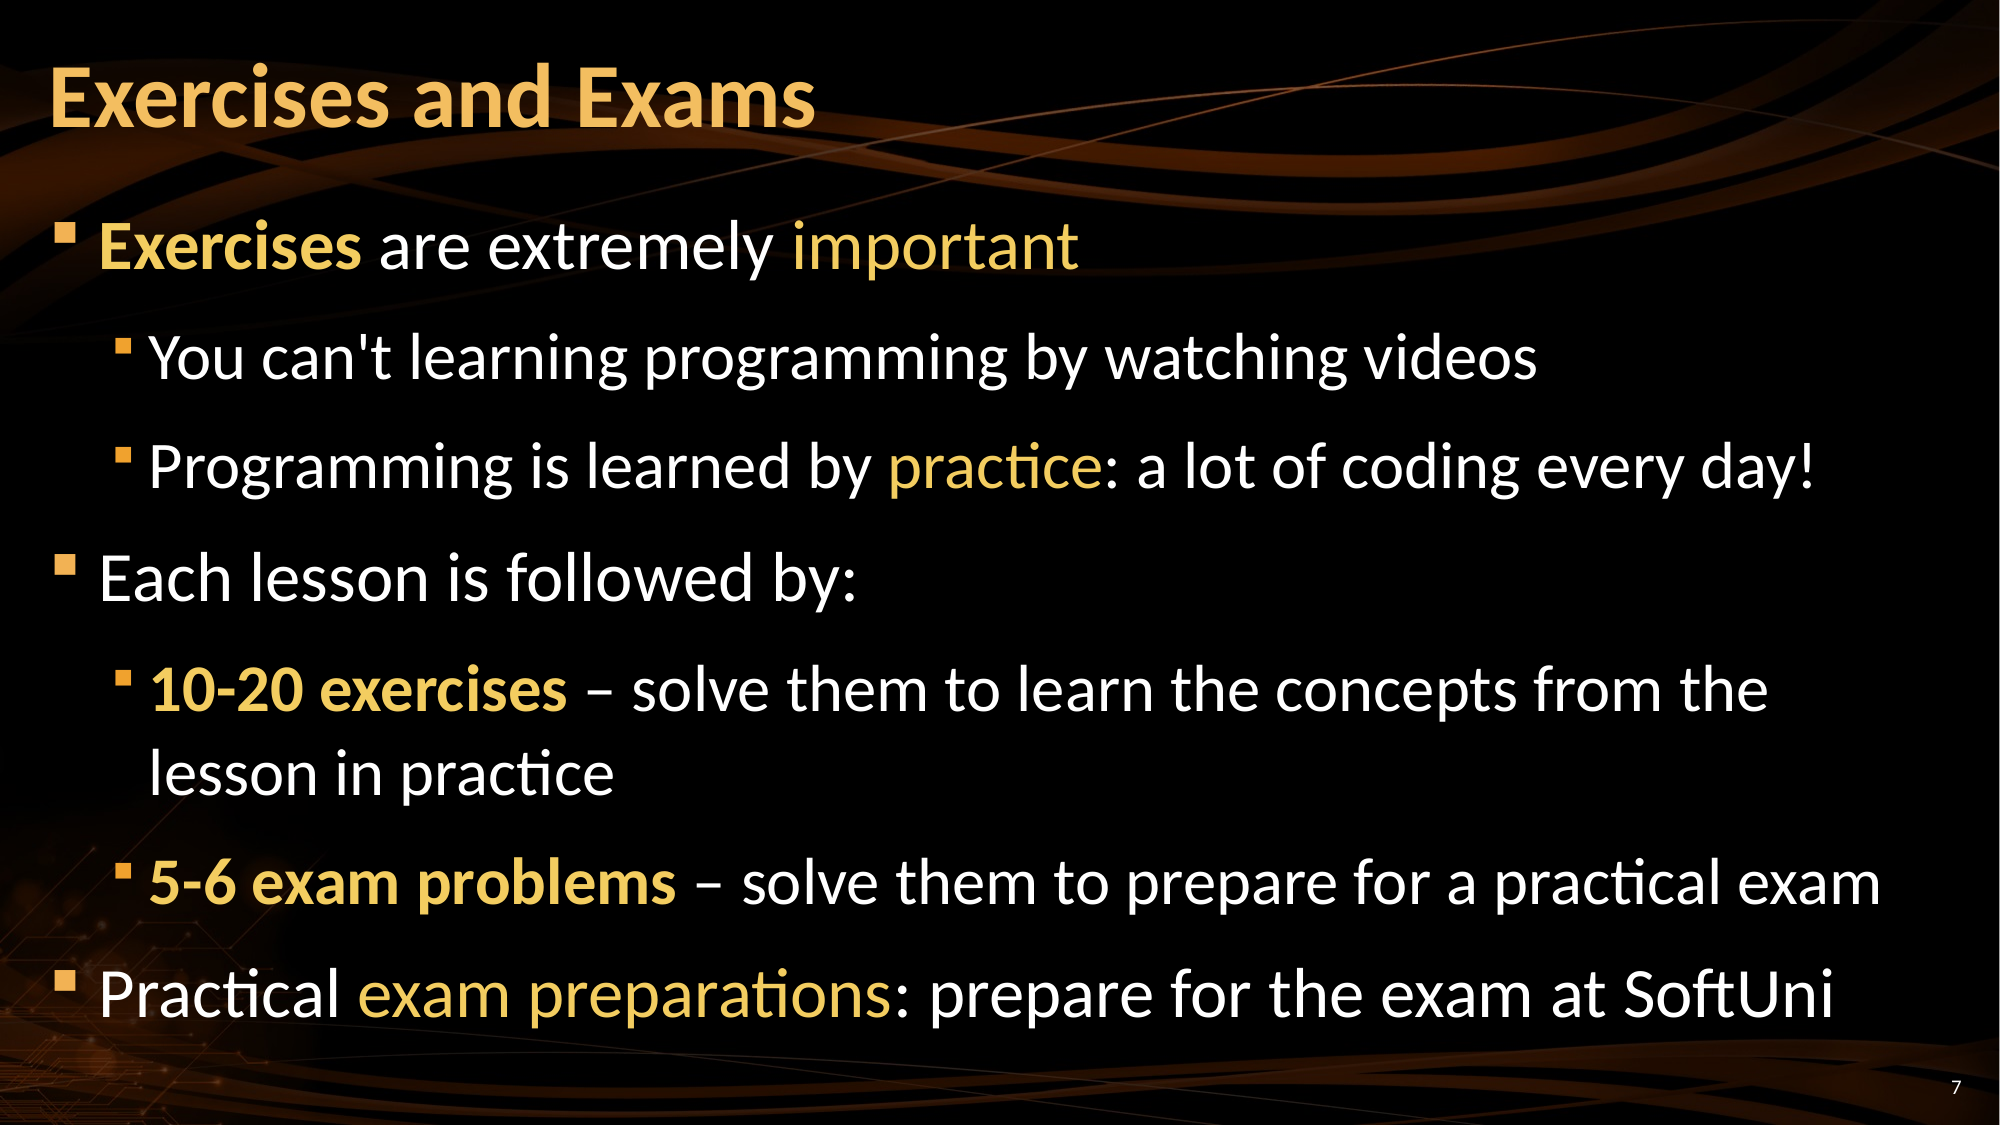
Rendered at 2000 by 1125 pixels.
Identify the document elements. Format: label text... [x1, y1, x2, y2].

title Exercises and Exams [30, 6, 1602, 189]
picture [0, 0, 2000, 1125]
list Exercises are extremely important You can't learning programming by watching videos Programming is learned by practice: a lot of coding every day! Each lesson is followed by: 10-20 exercises – solve them to learn the concepts from the lesson in practice 5-6 exam problems – solve them to prepare for a practical exam Practical exam preparations: prepare for the exam at SoftUni [31, 188, 1968, 1103]
